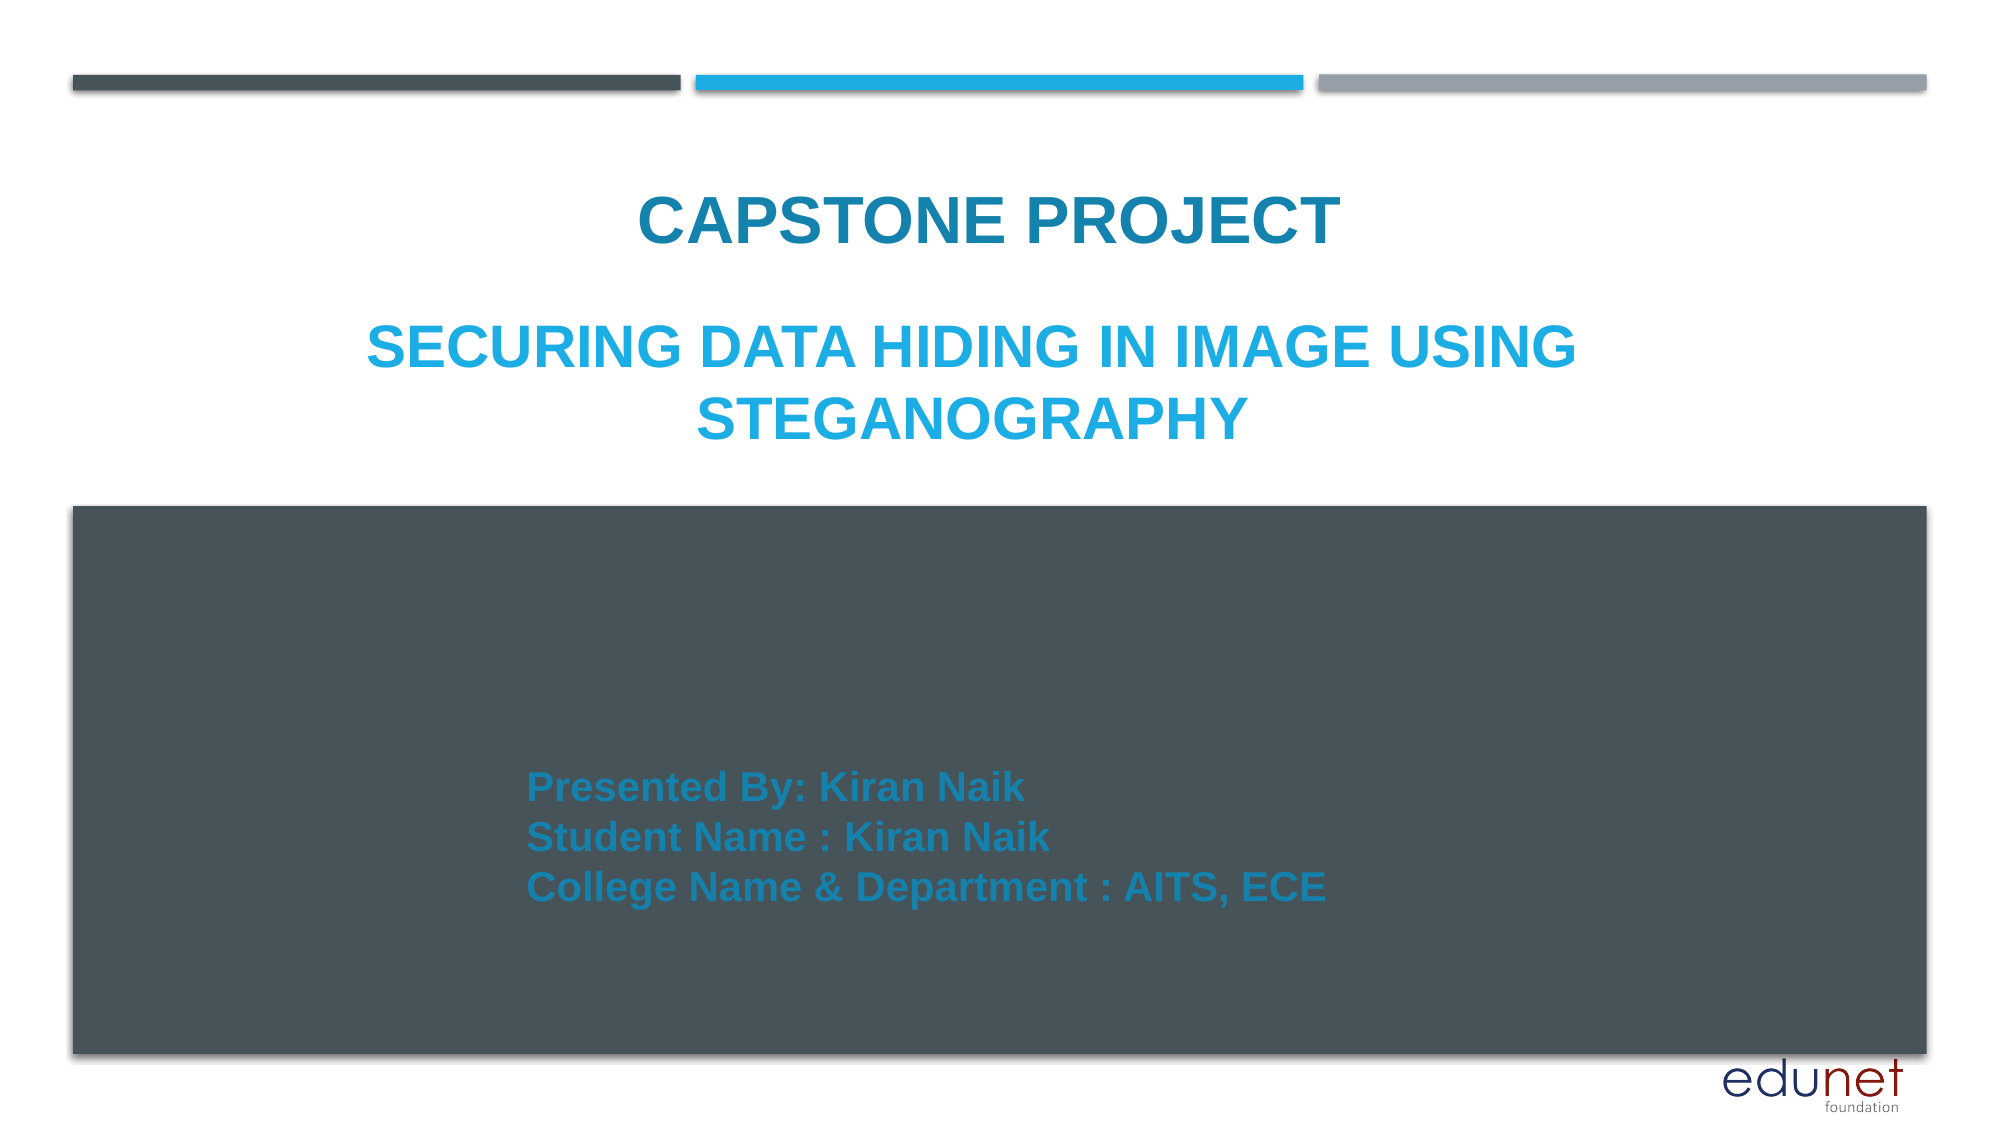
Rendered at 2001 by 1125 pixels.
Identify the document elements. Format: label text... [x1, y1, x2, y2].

text_box Presented By: Kiran Naik Student Name : Kiran Naik College Name & Department : AITS, ECE [511, 752, 1821, 968]
text_box CAPSTONE PROJECT [0, 169, 2000, 265]
title Securing data hiding in image using steganography [222, 298, 1723, 460]
picture [1719, 1056, 1905, 1116]
